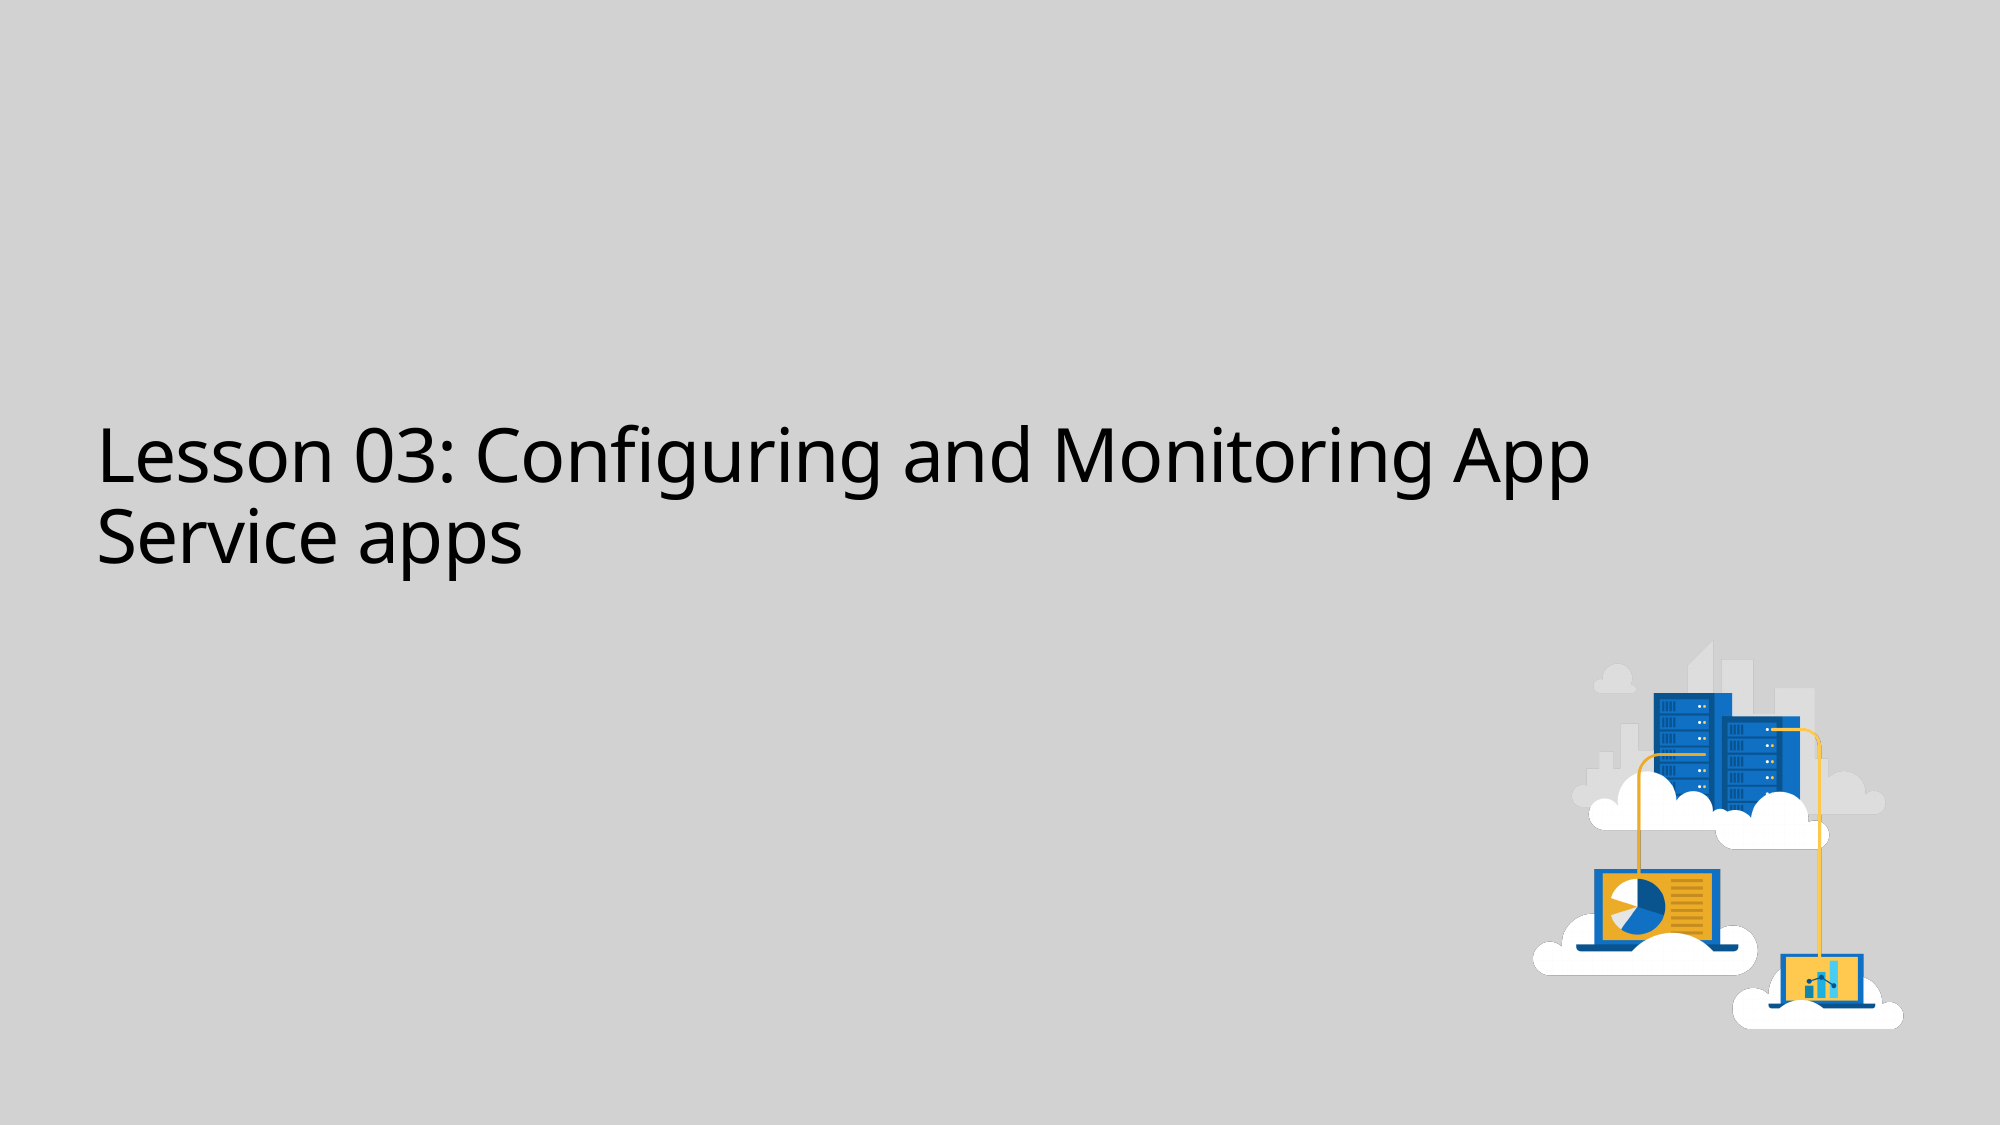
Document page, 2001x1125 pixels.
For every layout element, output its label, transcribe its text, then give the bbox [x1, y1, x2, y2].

title Lesson 03: Configuring and Monitoring App Service apps [96, 391, 1596, 580]
picture [1532, 639, 1905, 1029]
